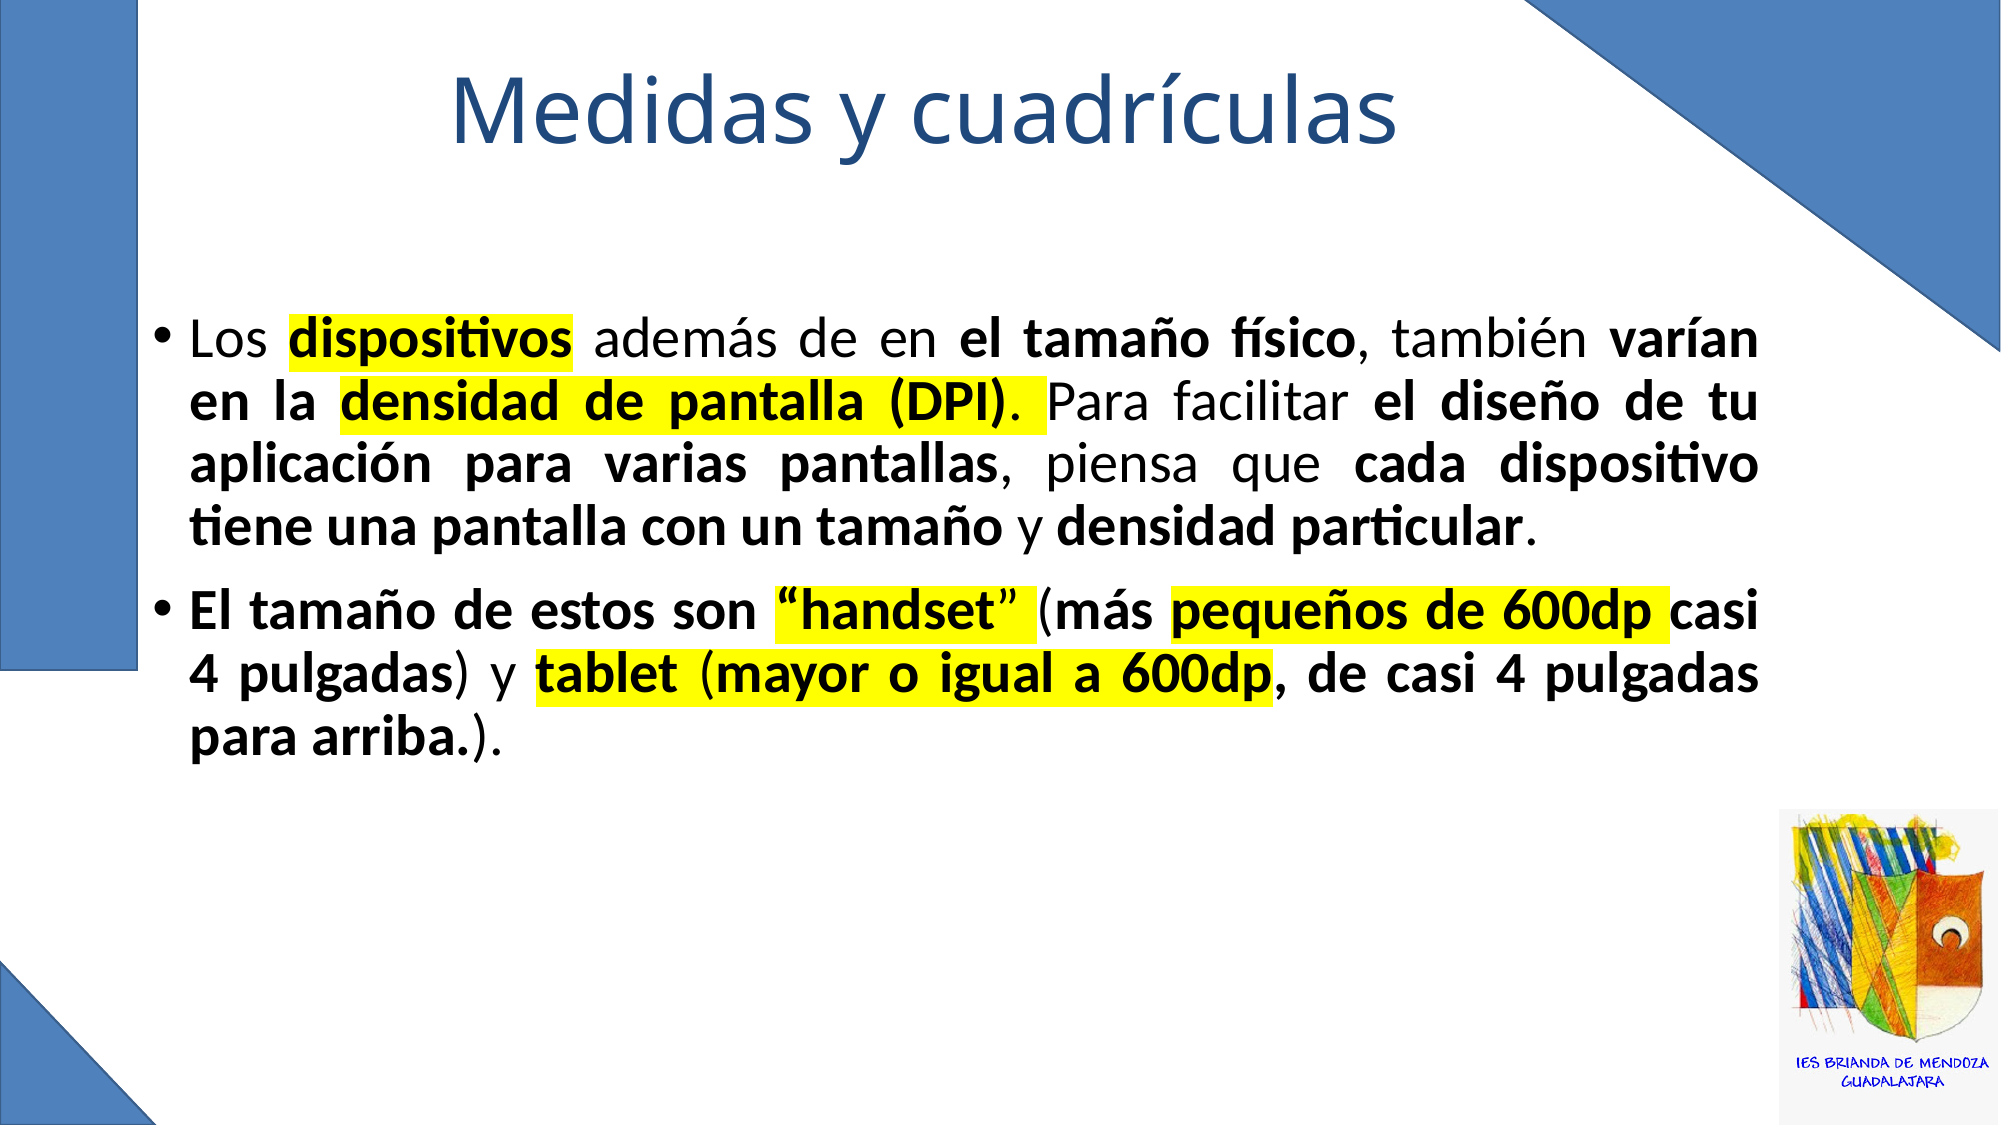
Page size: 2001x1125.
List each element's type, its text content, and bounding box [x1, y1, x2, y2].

list Los dispositivos además de en el tamaño físico, también varían en la densidad de pantalla (DPI). Para facilitar el diseño de tu aplicación para varias pantallas, piensa que cada dispositivo tiene una pantalla con un tamaño y densidad particular. El tamaño de estos son “handset” (más pequeños de 600dp casi 4 pulgadas) y tablet (mayor o igual a 600dp, de casi 4 pulgadas para arriba.). [137, 299, 1775, 1066]
title Medidas y cuadrículas [250, 59, 1599, 278]
picture [1779, 809, 1998, 1125]
